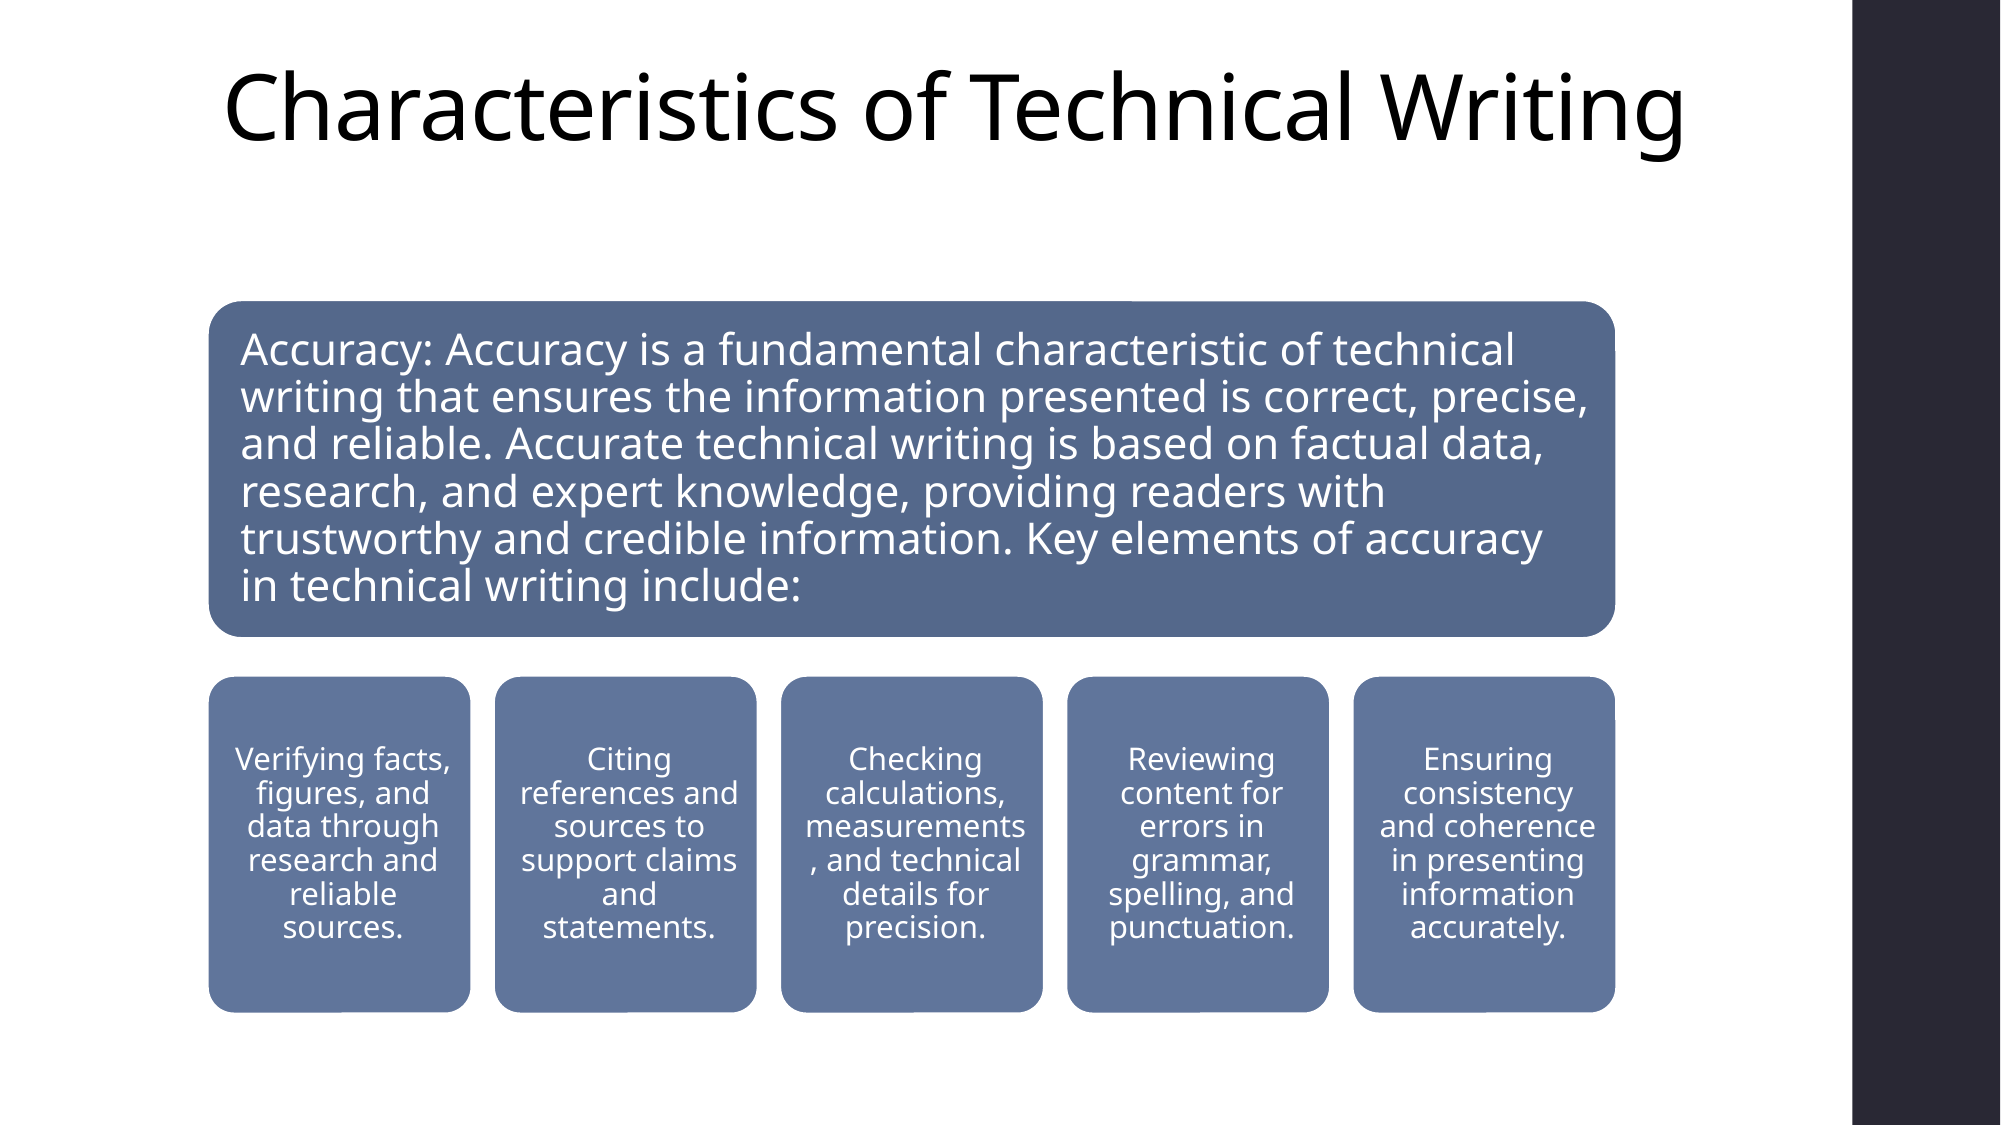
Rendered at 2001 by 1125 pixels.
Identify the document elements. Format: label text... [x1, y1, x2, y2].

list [206, 299, 1618, 1015]
title Characteristics of Technical Writing [206, 60, 1797, 278]
